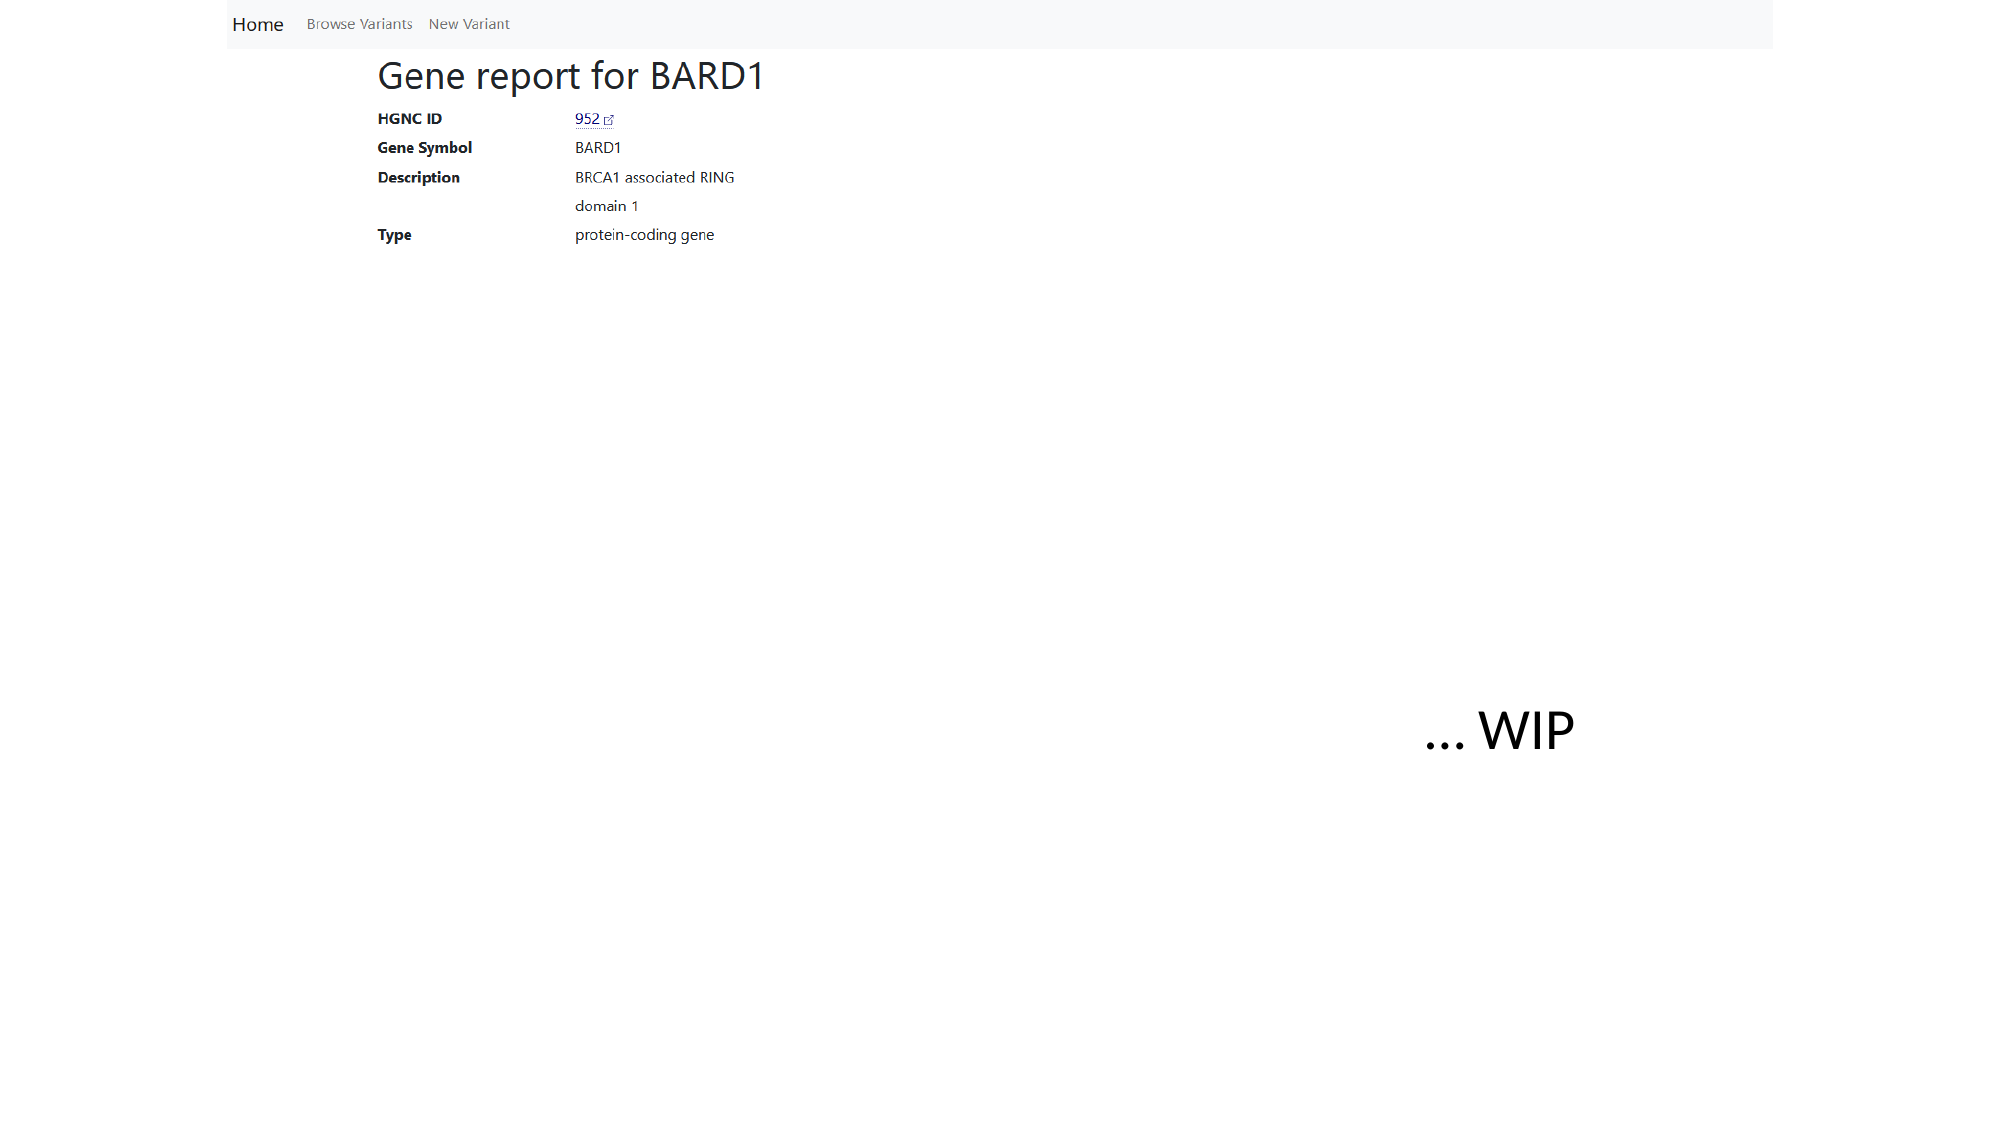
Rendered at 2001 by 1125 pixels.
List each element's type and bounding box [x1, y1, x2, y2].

picture [227, 0, 1773, 1125]
